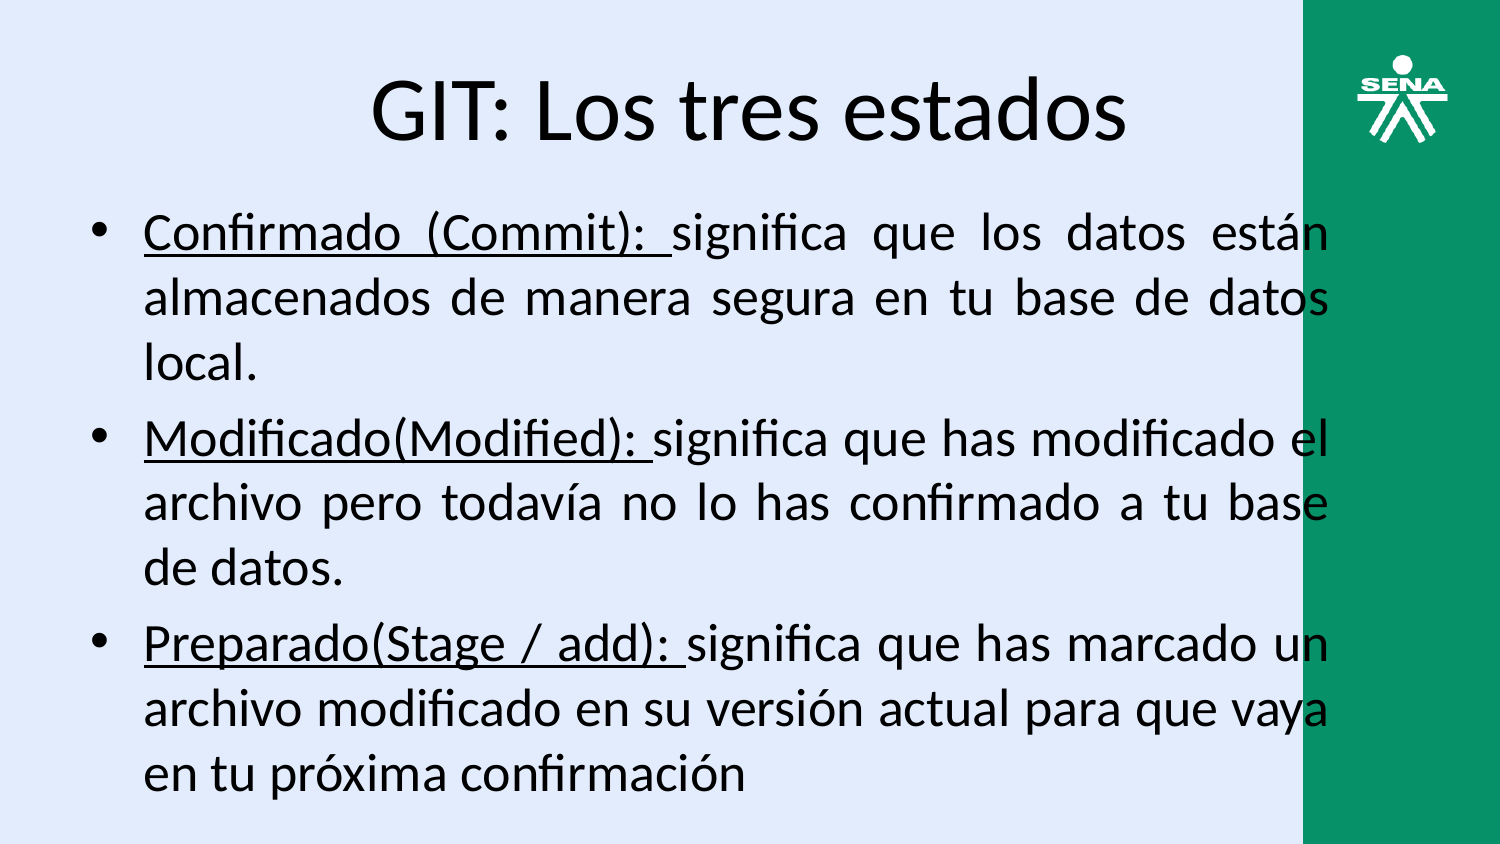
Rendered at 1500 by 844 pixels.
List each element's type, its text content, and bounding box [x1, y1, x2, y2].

list Confirmado (Commit): significa que los datos están almacenados de manera segura en tu base de datos local. Modificado(Modified): significa que has modificado el archivo pero todavía no lo has confirmado a tu base de datos. Preparado(Stage / add): significa que has marcado un archivo modificado en su versión actual para que vaya en tu próxima confirmación [75, 189, 1346, 810]
title GIT: Los tres estados [75, 33, 1425, 175]
picture [0, 0, 1500, 844]
